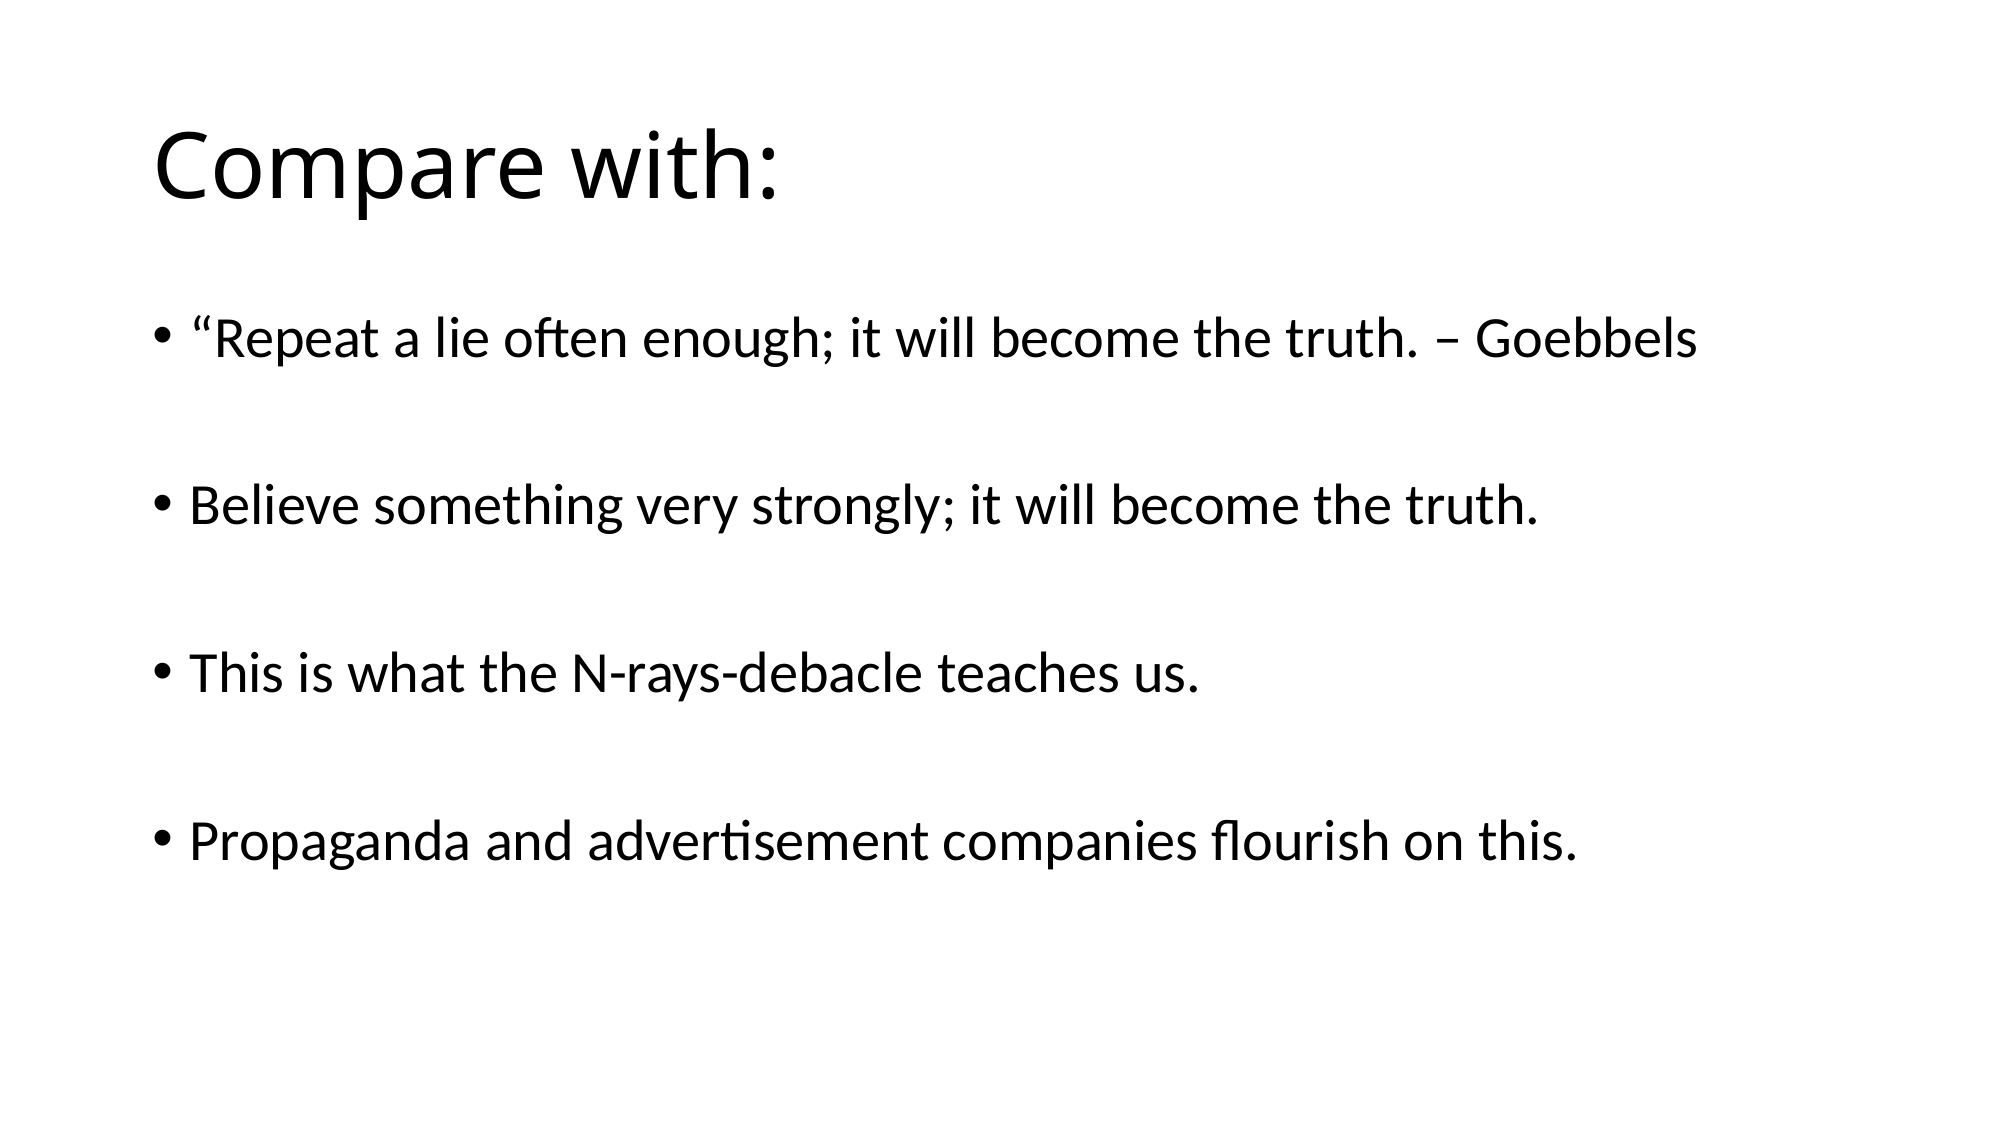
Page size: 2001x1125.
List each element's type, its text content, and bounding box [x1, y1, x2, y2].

title Compare with: [137, 59, 1863, 278]
list “Repeat a lie often enough; it will become the truth. – Goebbels Believe something very strongly; it will become the truth. This is what the N-rays-debacle teaches us. Propaganda and advertisement companies flourish on this. [137, 299, 1863, 1014]
